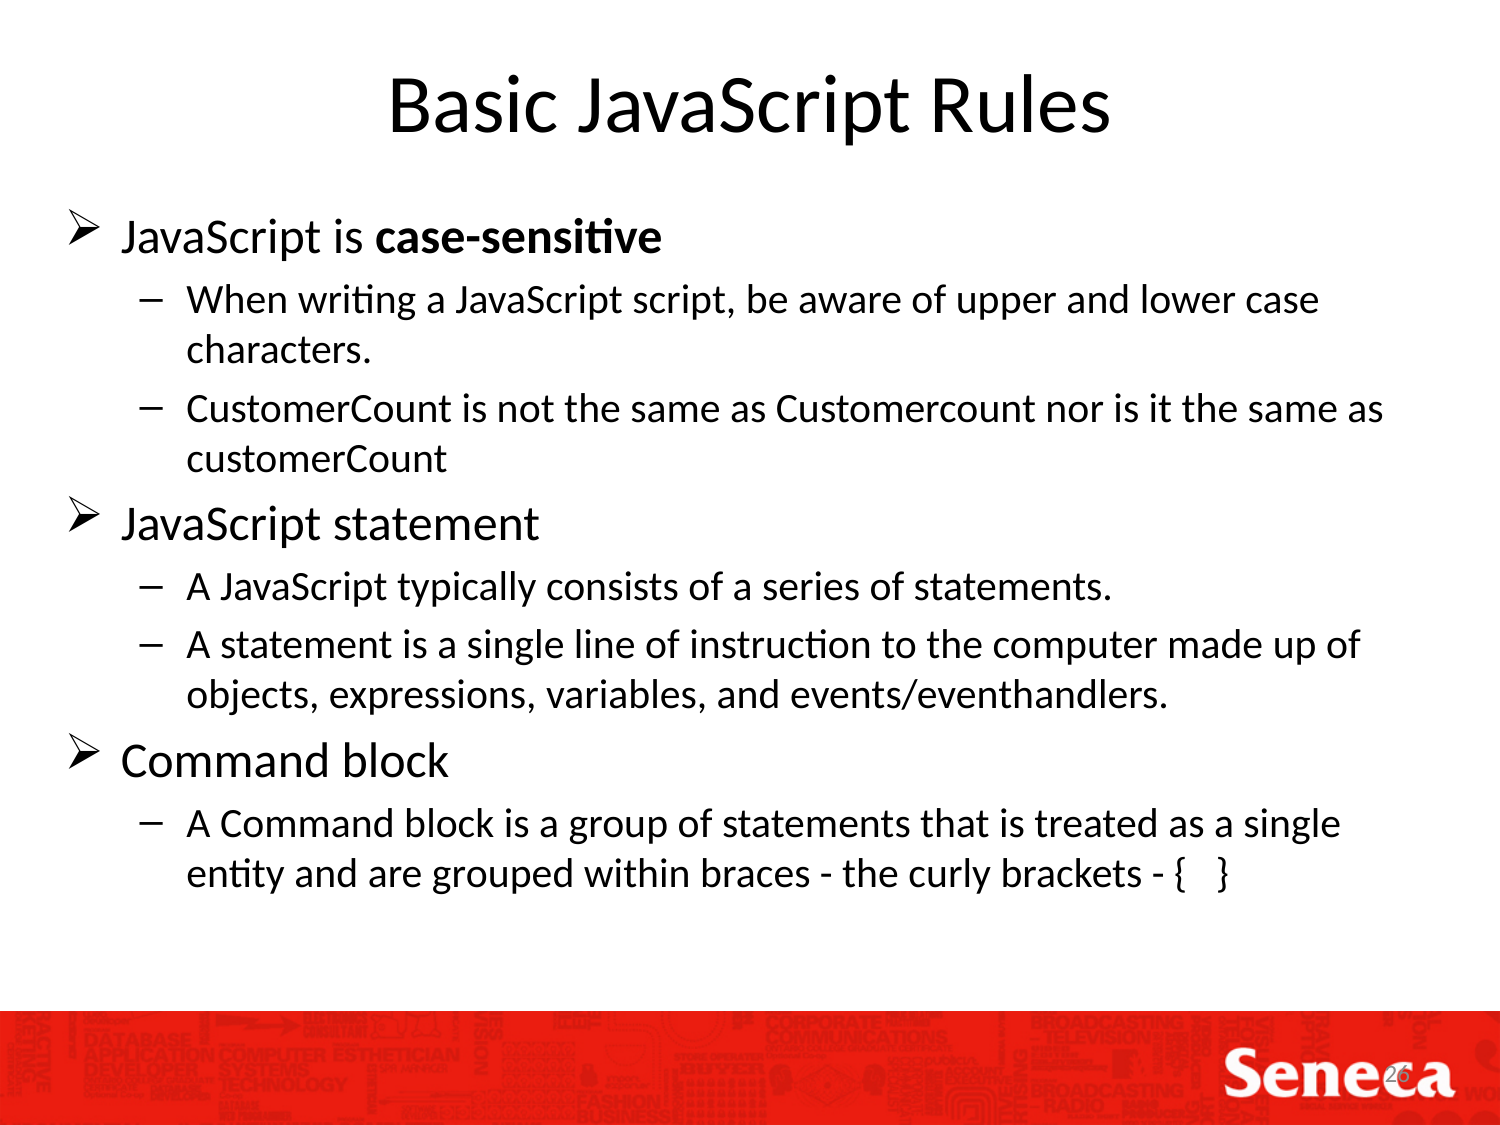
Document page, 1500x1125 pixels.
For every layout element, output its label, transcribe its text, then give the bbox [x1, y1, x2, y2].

list JavaScript is case-sensitive When writing a JavaScript script, be aware of upper and lower case characters. CustomerCount is not the same as Customercount nor is it the same as customerCount JavaScript statement A JavaScript typically consists of a series of statements. A statement is a single line of instruction to the computer made up of objects, expressions, variables, and events/eventhandlers. Command block A Command block is a group of statements that is treated as a single entity and are grouped within braces - the curly brackets - { } [49, 196, 1424, 1024]
slide_number 26 [1074, 1042, 1425, 1103]
picture [0, 1011, 1500, 1125]
title Basic JavaScript Rules [49, 37, 1451, 161]
